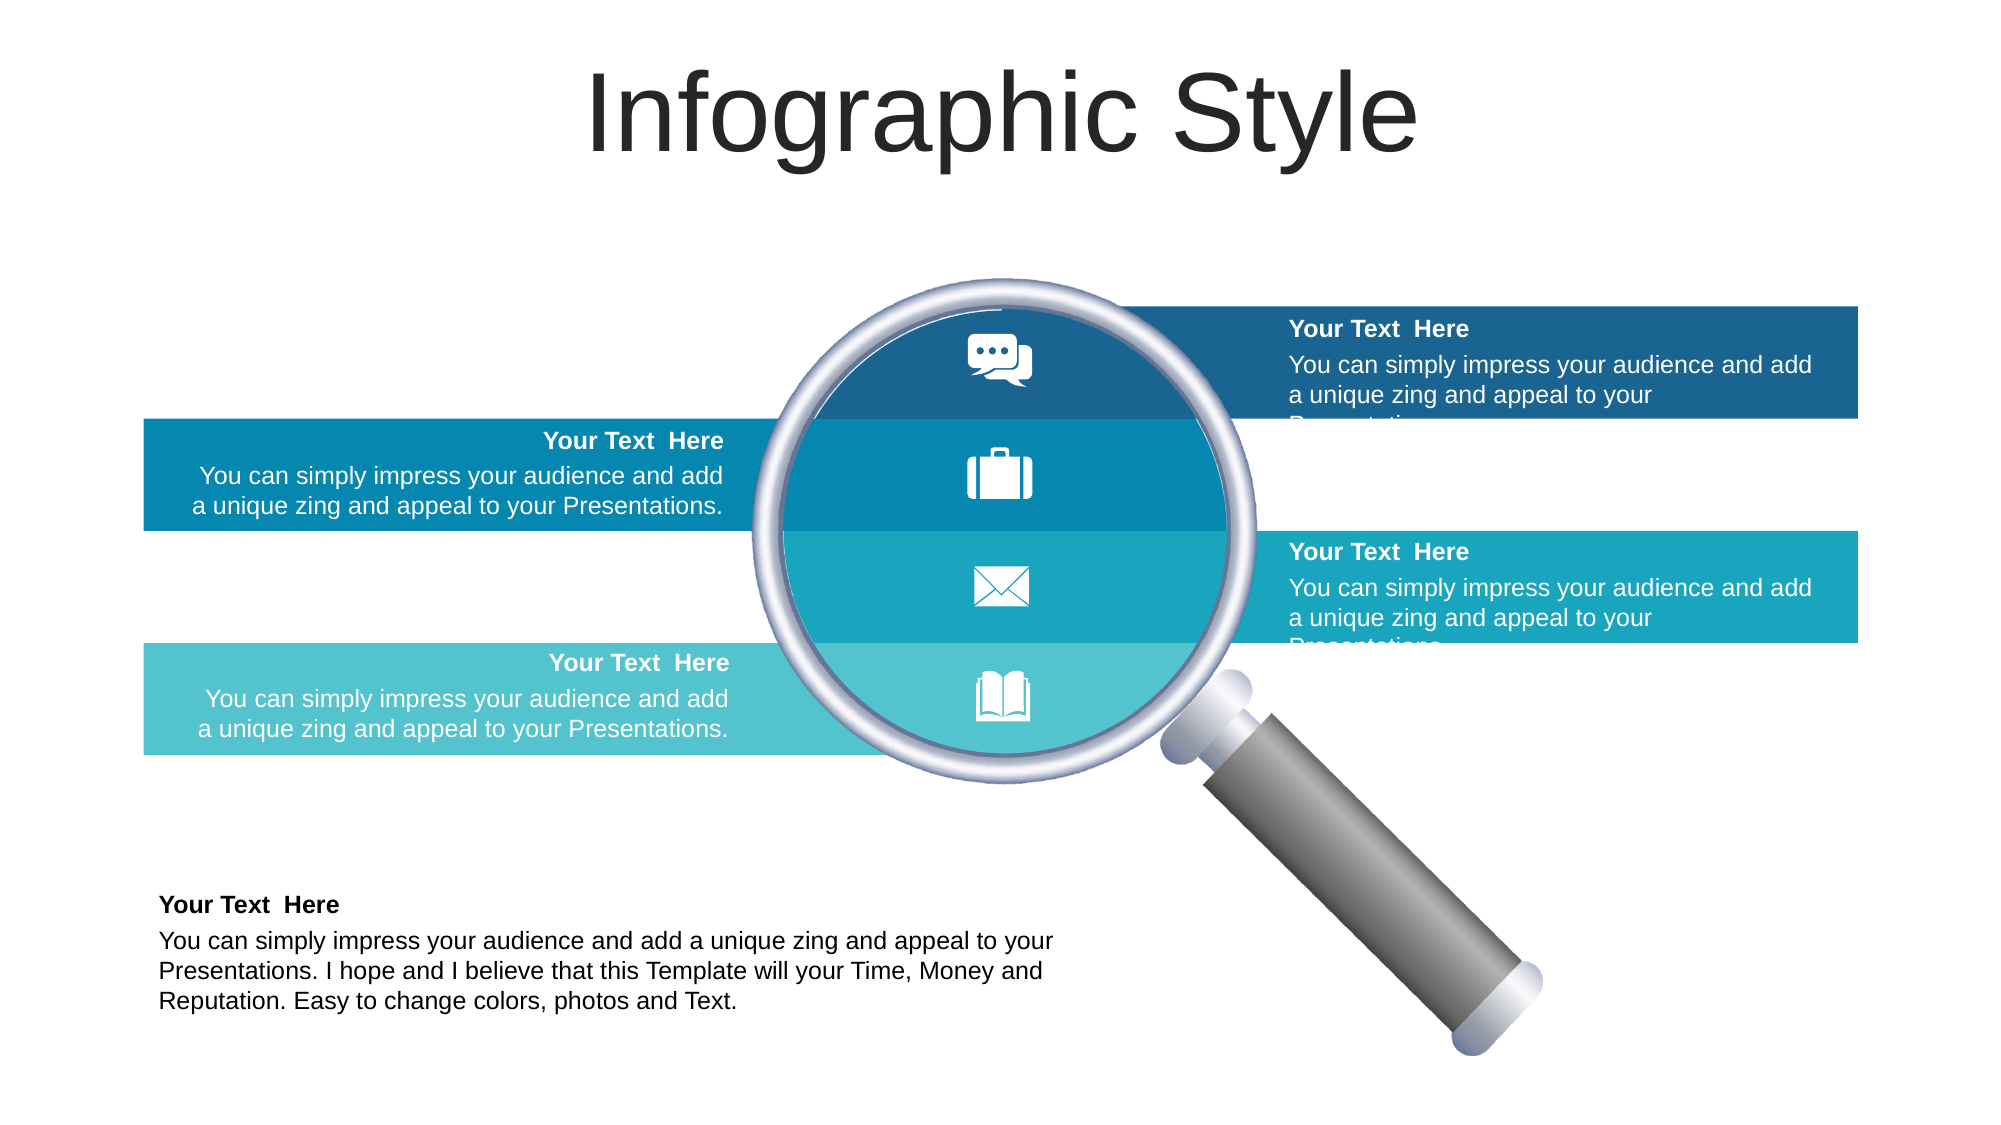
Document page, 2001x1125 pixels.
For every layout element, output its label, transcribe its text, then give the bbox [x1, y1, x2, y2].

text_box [175, 638, 746, 751]
list Infographic Style [53, 55, 1952, 175]
text_box [1838, 306, 1858, 419]
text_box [1273, 304, 1836, 417]
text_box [783, 310, 1227, 754]
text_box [143, 881, 1151, 1024]
text_box [143, 418, 166, 531]
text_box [1273, 527, 1836, 640]
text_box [169, 416, 740, 529]
picture [750, 277, 1543, 1056]
text_box [143, 643, 171, 756]
text_box [1838, 530, 1858, 643]
